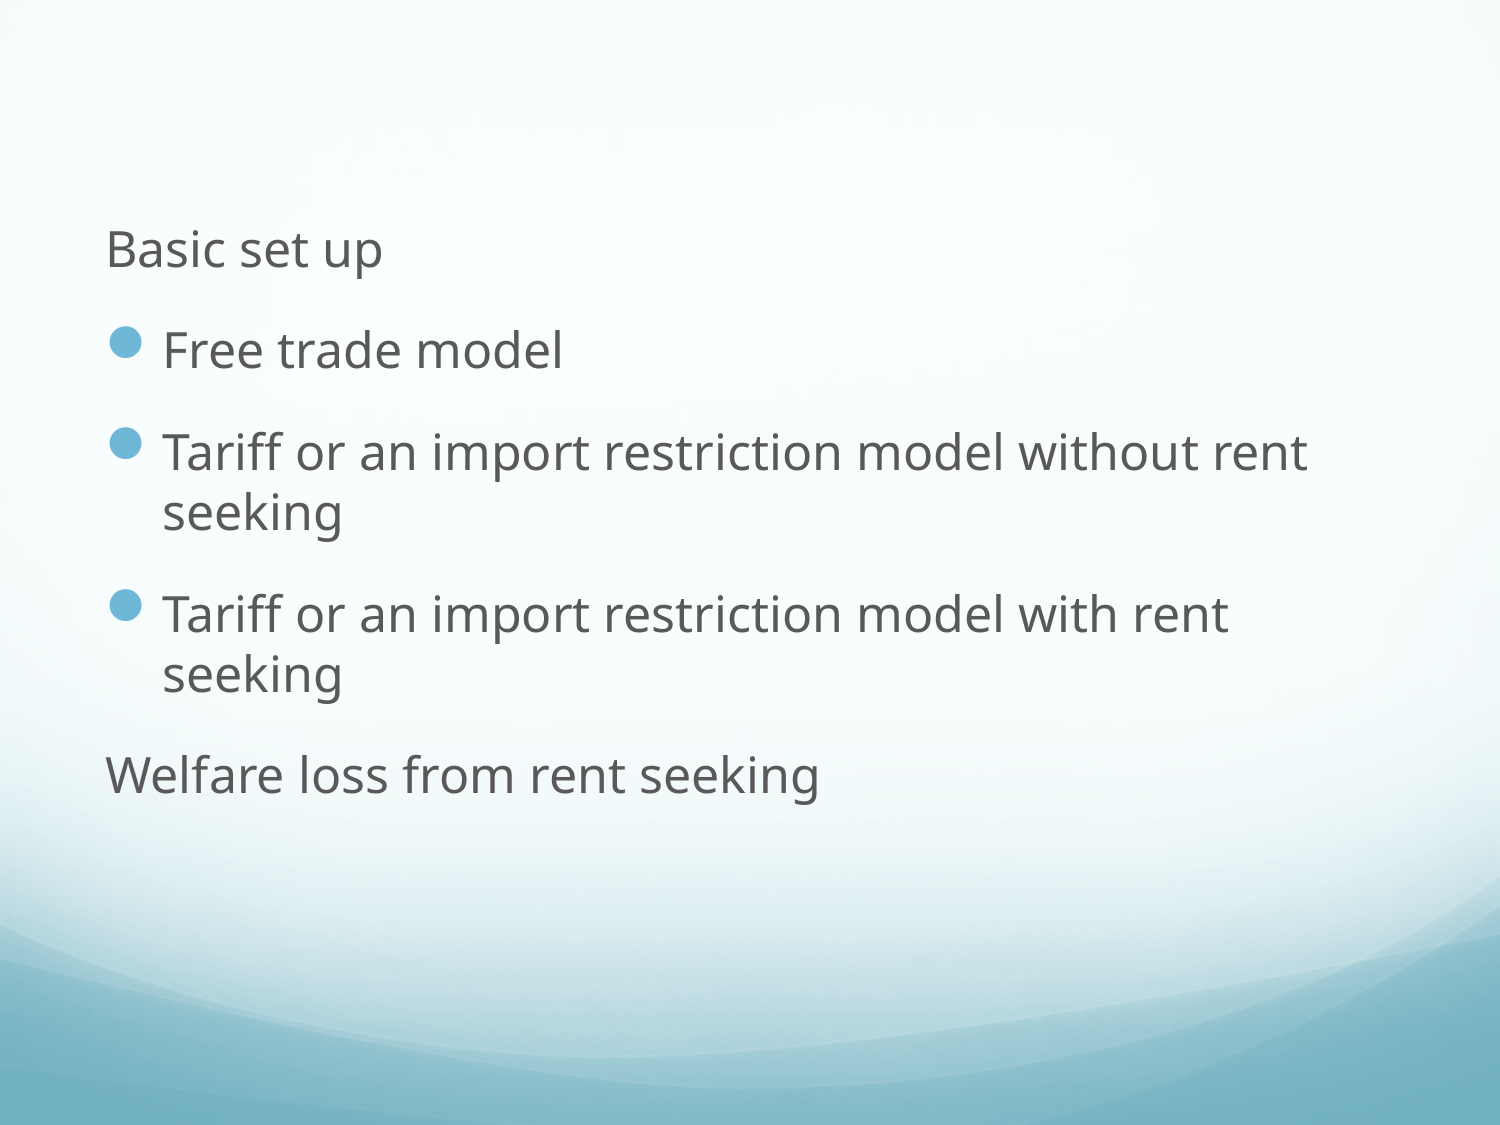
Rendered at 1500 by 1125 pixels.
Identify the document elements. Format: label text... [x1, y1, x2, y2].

list Basic set up Free trade model Tariff or an import restriction model without rent seeking Tariff or an import restriction model with rent seeking Welfare loss from rent seeking [90, 209, 1410, 923]
